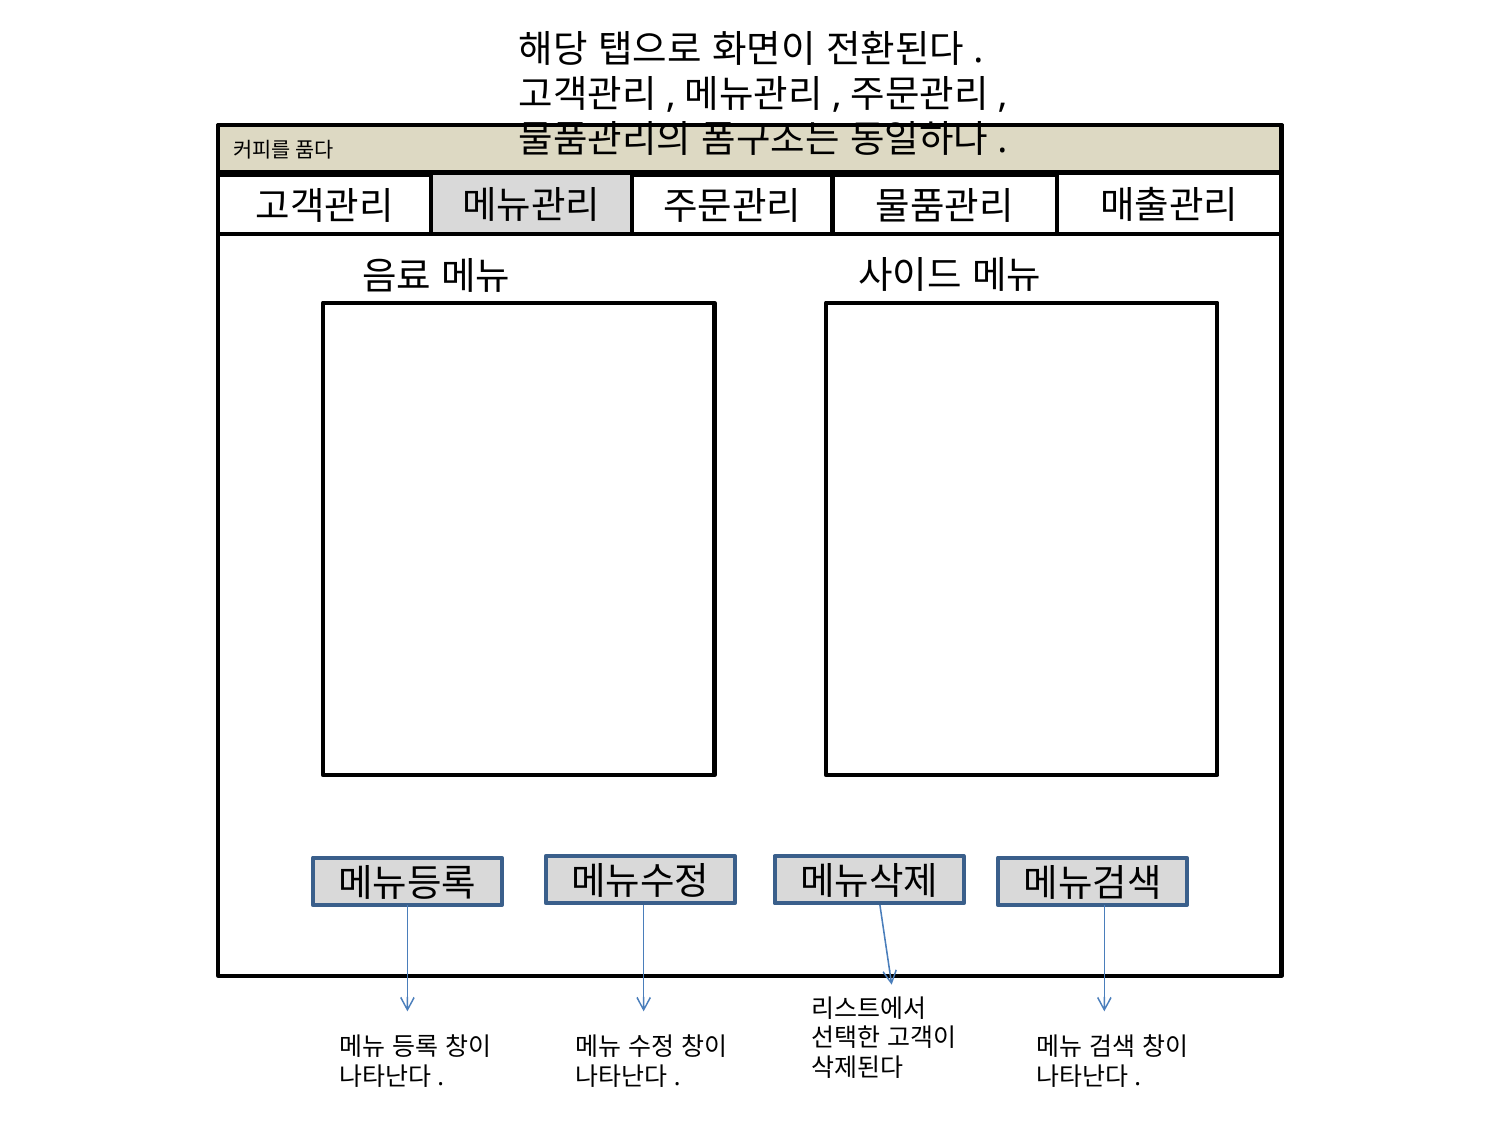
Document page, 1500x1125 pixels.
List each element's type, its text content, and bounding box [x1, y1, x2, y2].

text_box 메뉴 검색 창이 나타난다. [1021, 1023, 1211, 1098]
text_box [879, 904, 892, 985]
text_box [218, 125, 1282, 977]
text_box 메뉴 수정 창이 나타난다. [560, 1023, 750, 1098]
text_box 메뉴 등록 창이 나타난다. [324, 1023, 514, 1098]
text_box 해당 탭으로 화면이 전환된다. 고객관리,메뉴관리,주문관리,물품관리의 폼구조는 동일하다. [504, 17, 1060, 123]
text_box 리스트에서 선택한 고객이 삭제된다 [797, 984, 987, 1090]
